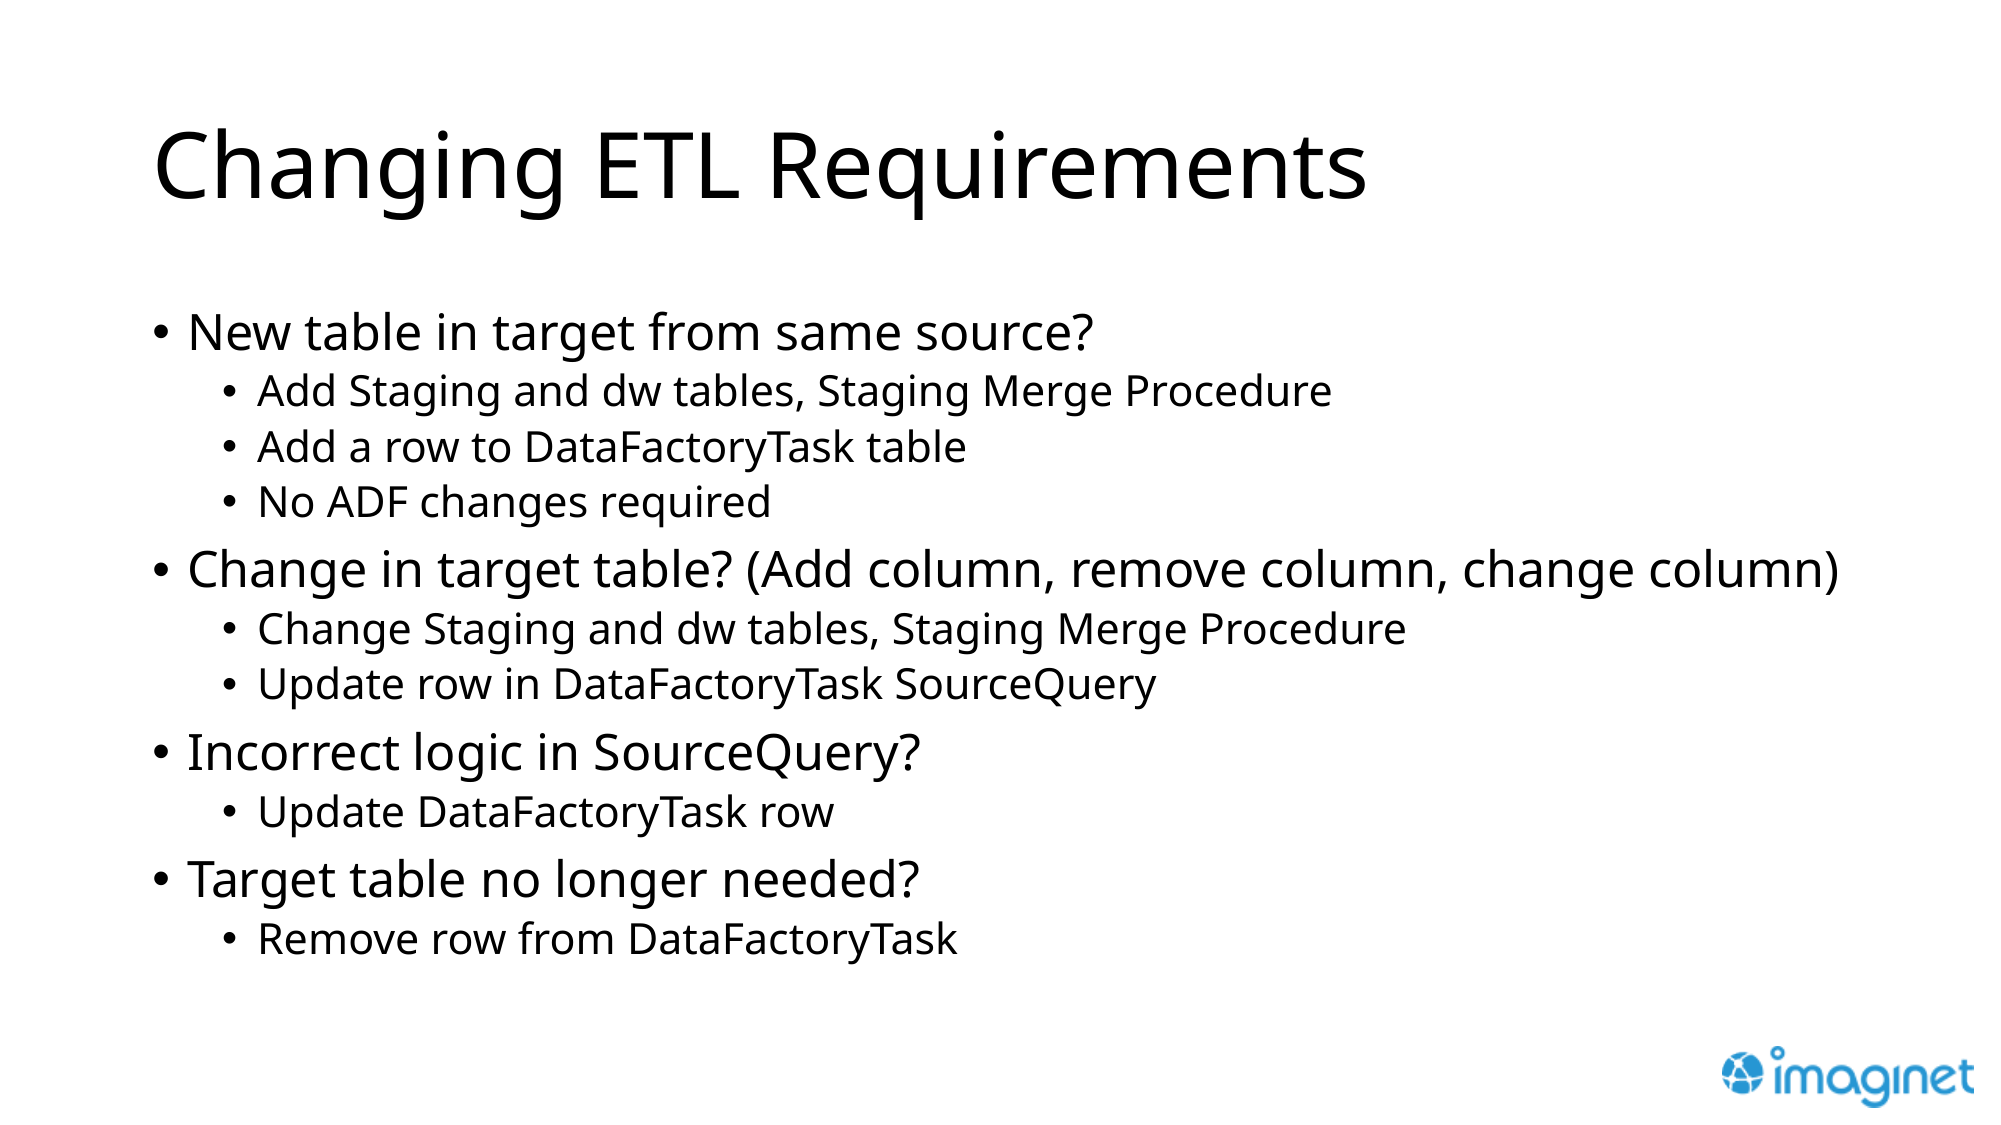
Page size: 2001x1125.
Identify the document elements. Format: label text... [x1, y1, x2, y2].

picture [1722, 1046, 1974, 1108]
title Changing ETL Requirements [137, 59, 1863, 278]
list New table in target from same source? Add Staging and dw tables, Staging Merge Procedure Add a row to DataFactoryTask table No ADF changes required Change in target table? (Add column, remove column, change column) Change Staging and dw tables, Staging Merge Procedure Update row in DataFactoryTask SourceQuery Incorrect logic in SourceQuery? Update DataFactoryTask row Target table no longer needed? Remove row from DataFactoryTask [137, 299, 1863, 1014]
